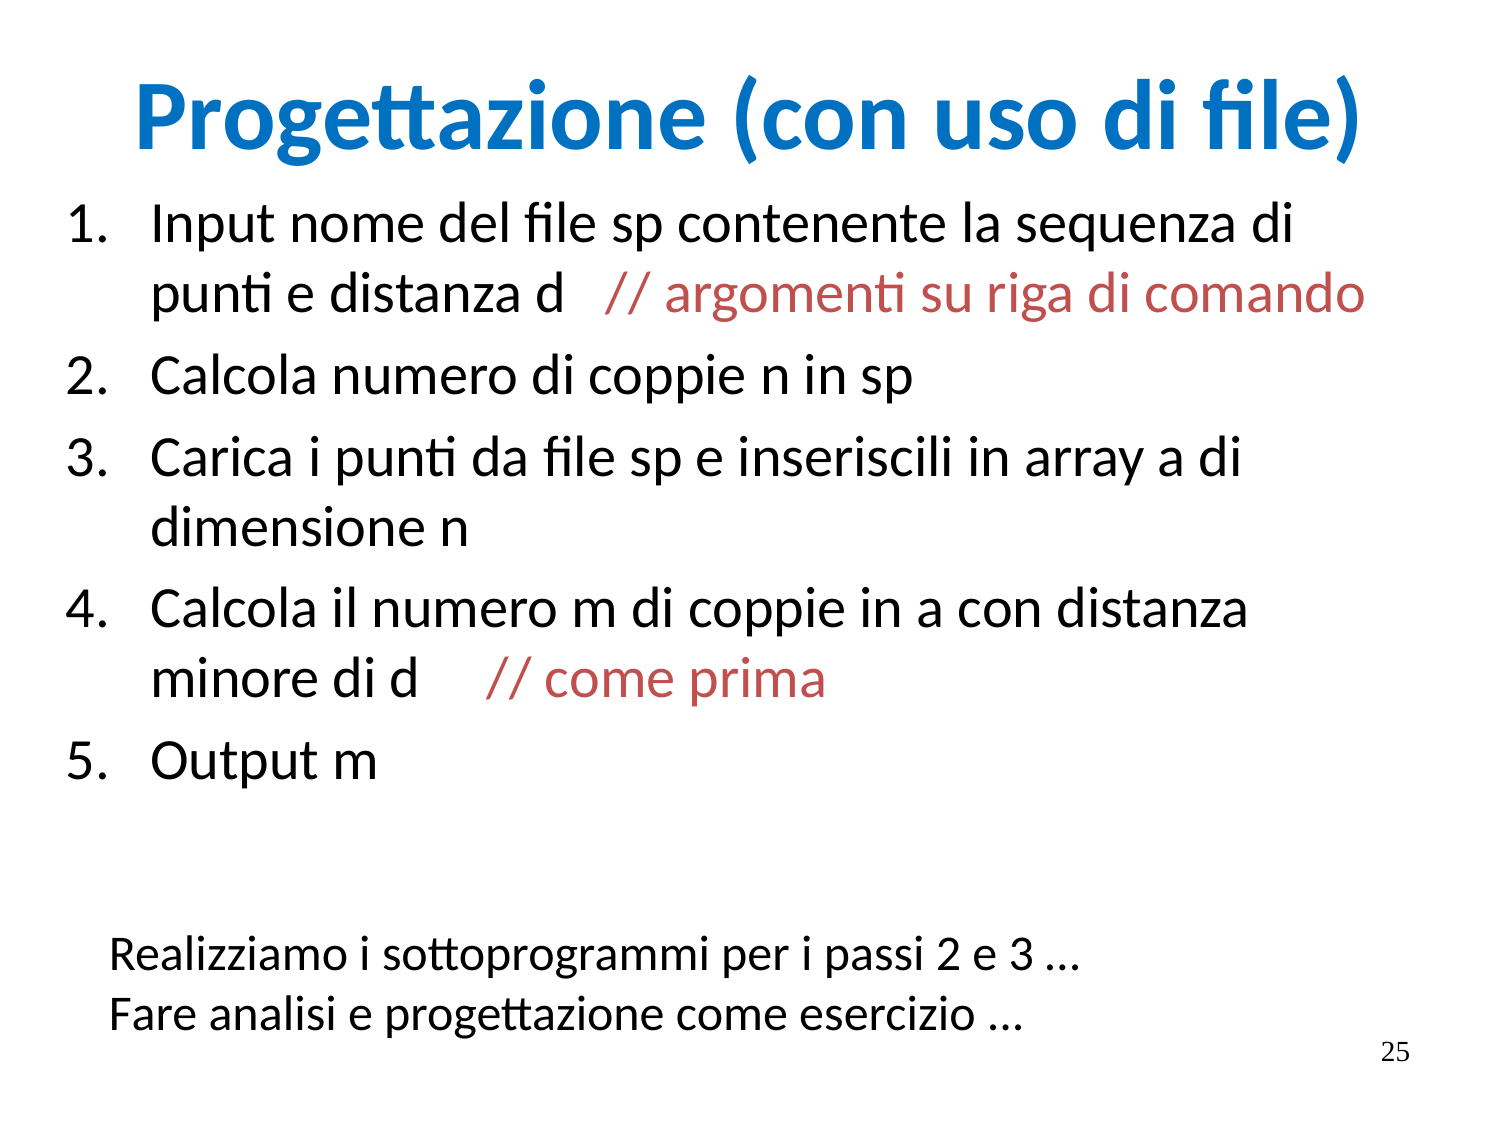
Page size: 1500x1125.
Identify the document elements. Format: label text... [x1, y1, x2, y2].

list Input nome del file sp contenente la sequenza di punti e distanza d // argomenti su riga di comando Calcola numero di coppie n in sp Carica i punti da file sp e inseriscili in array a di dimensione n Calcola il numero m di coppie in a con distanza minore di d // come prima Output m [50, 176, 1447, 826]
text_box 25 [1074, 1048, 1425, 1075]
text_box Realizziamo i sottoprogrammi per i passi 2 e 3 … Fare analisi e progettazione come esercizio ... [94, 913, 1467, 1048]
title Progettazione (con uso di file) [75, 36, 1425, 176]
